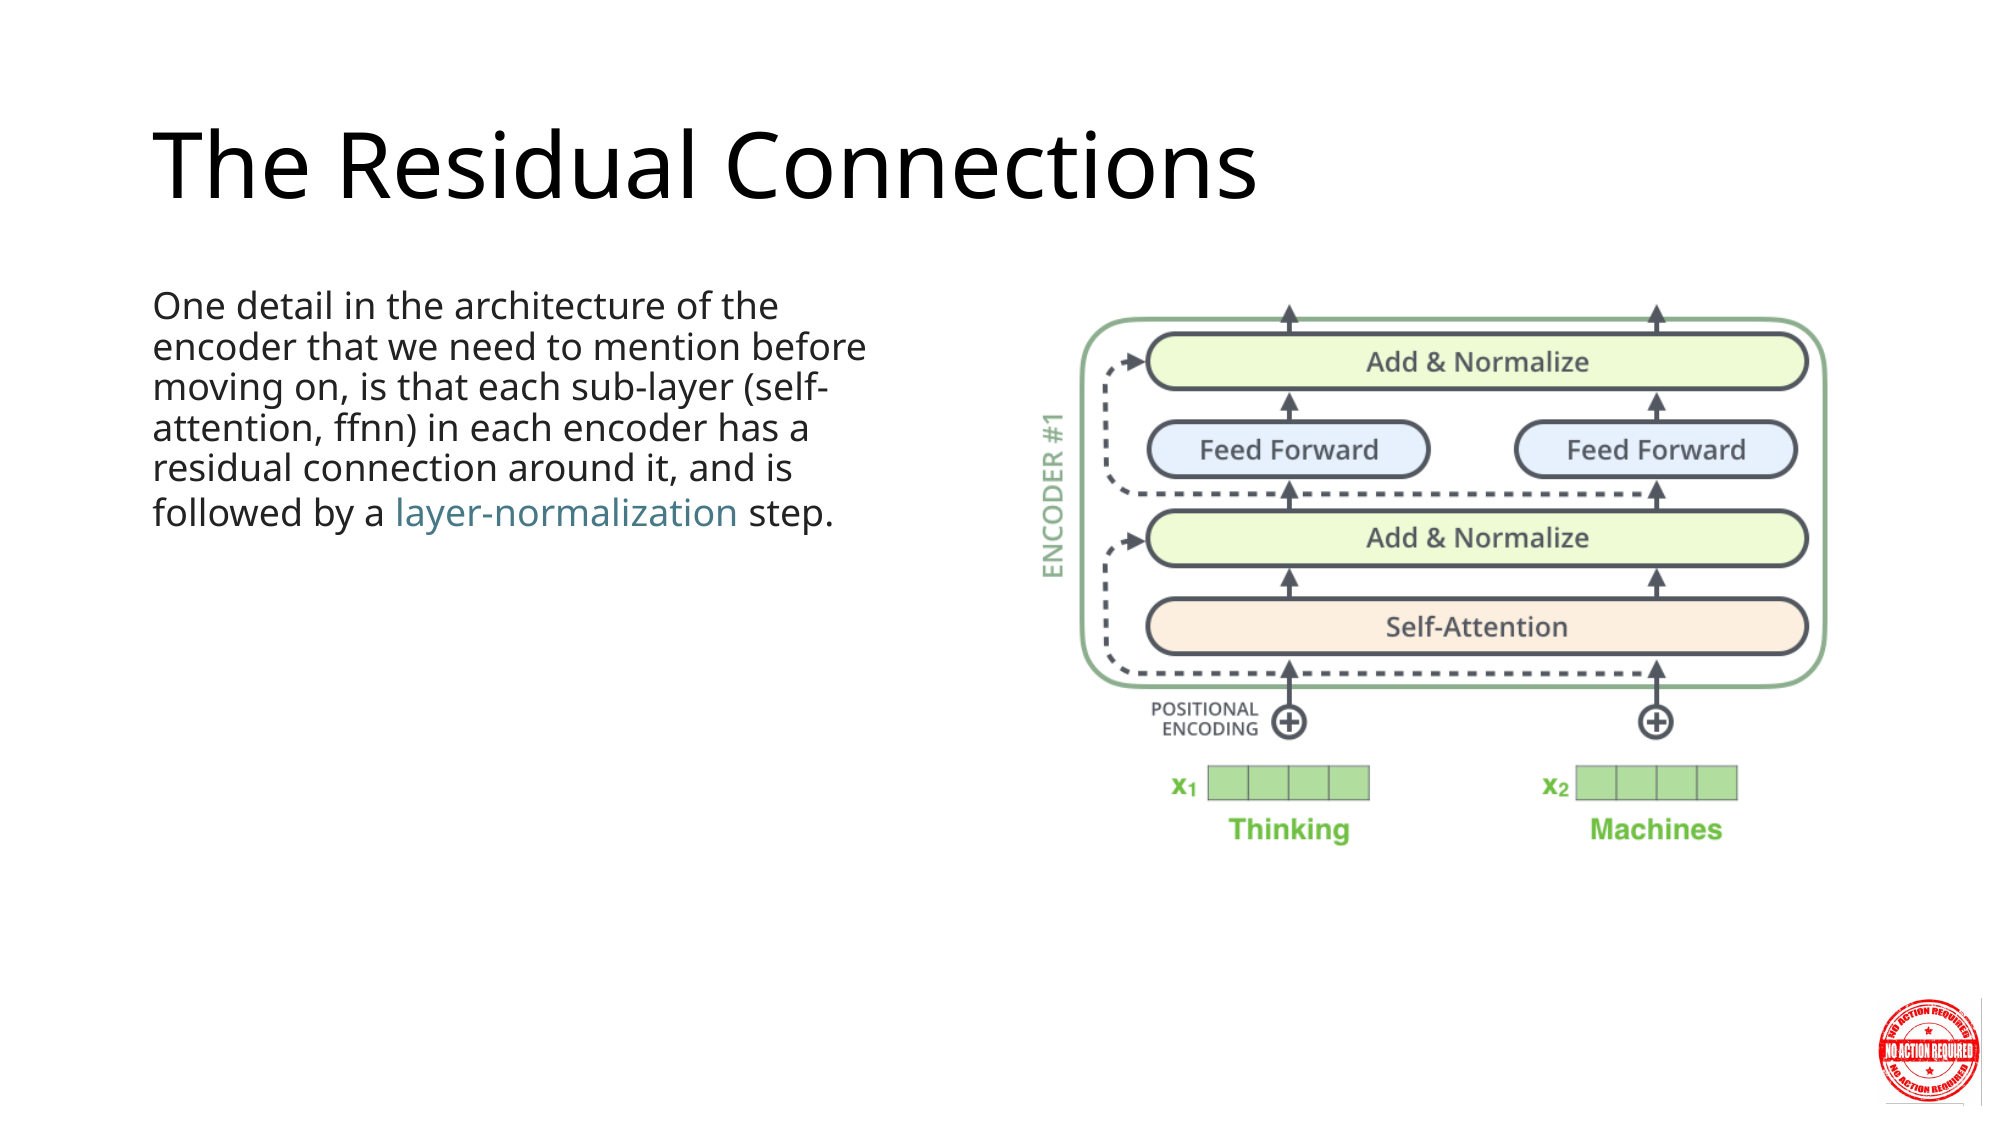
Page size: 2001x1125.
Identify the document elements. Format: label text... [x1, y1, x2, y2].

picture [1875, 998, 1984, 1106]
picture [1014, 279, 1863, 877]
title The Residual Connections [137, 59, 1863, 278]
list One detail in the architecture of the encoder that we need to mention before moving on, is that each sub-layer (self-attention, ffnn) in each encoder has a residual connection around it, and is followed by a layer-normalization step. [137, 279, 885, 1099]
